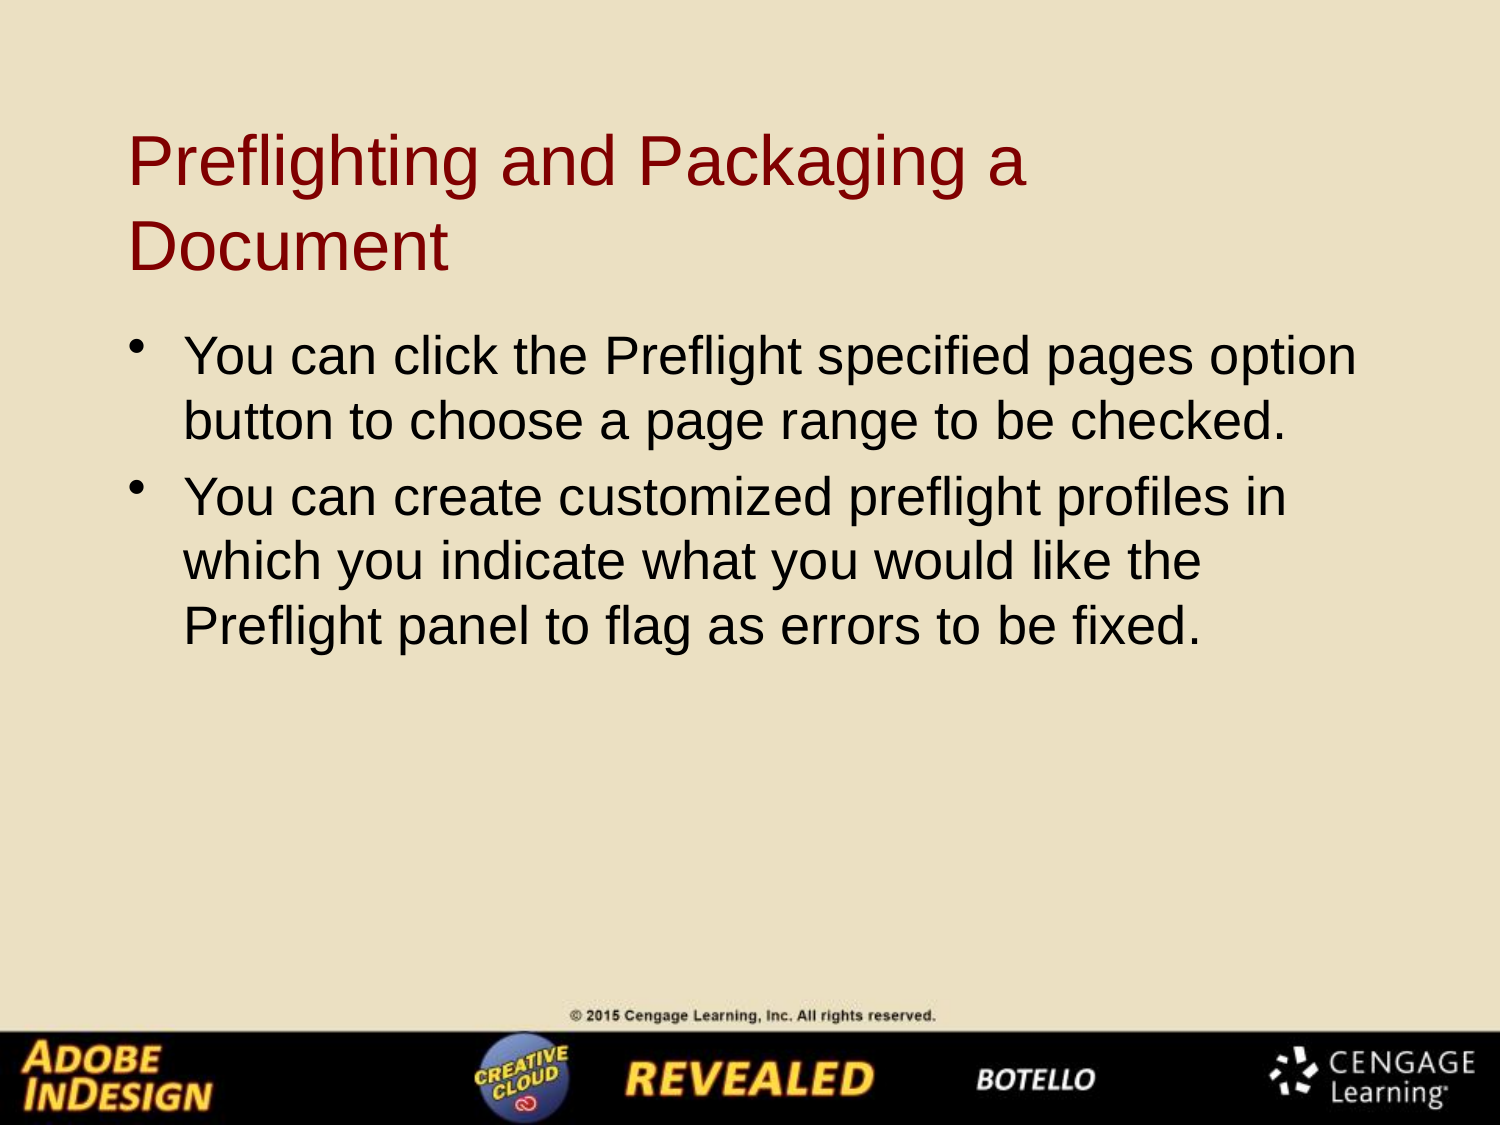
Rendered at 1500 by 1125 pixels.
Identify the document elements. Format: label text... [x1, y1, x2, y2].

list You can click the Preflight specified pages option button to choose a page range to be checked. You can create customized preflight profiles in which you indicate what you would like the Preflight panel to flag as errors to be fixed. [112, 312, 1388, 1000]
picture [0, 0, 1500, 1125]
title Preflighting and Packaging a Document [112, 99, 1088, 300]
